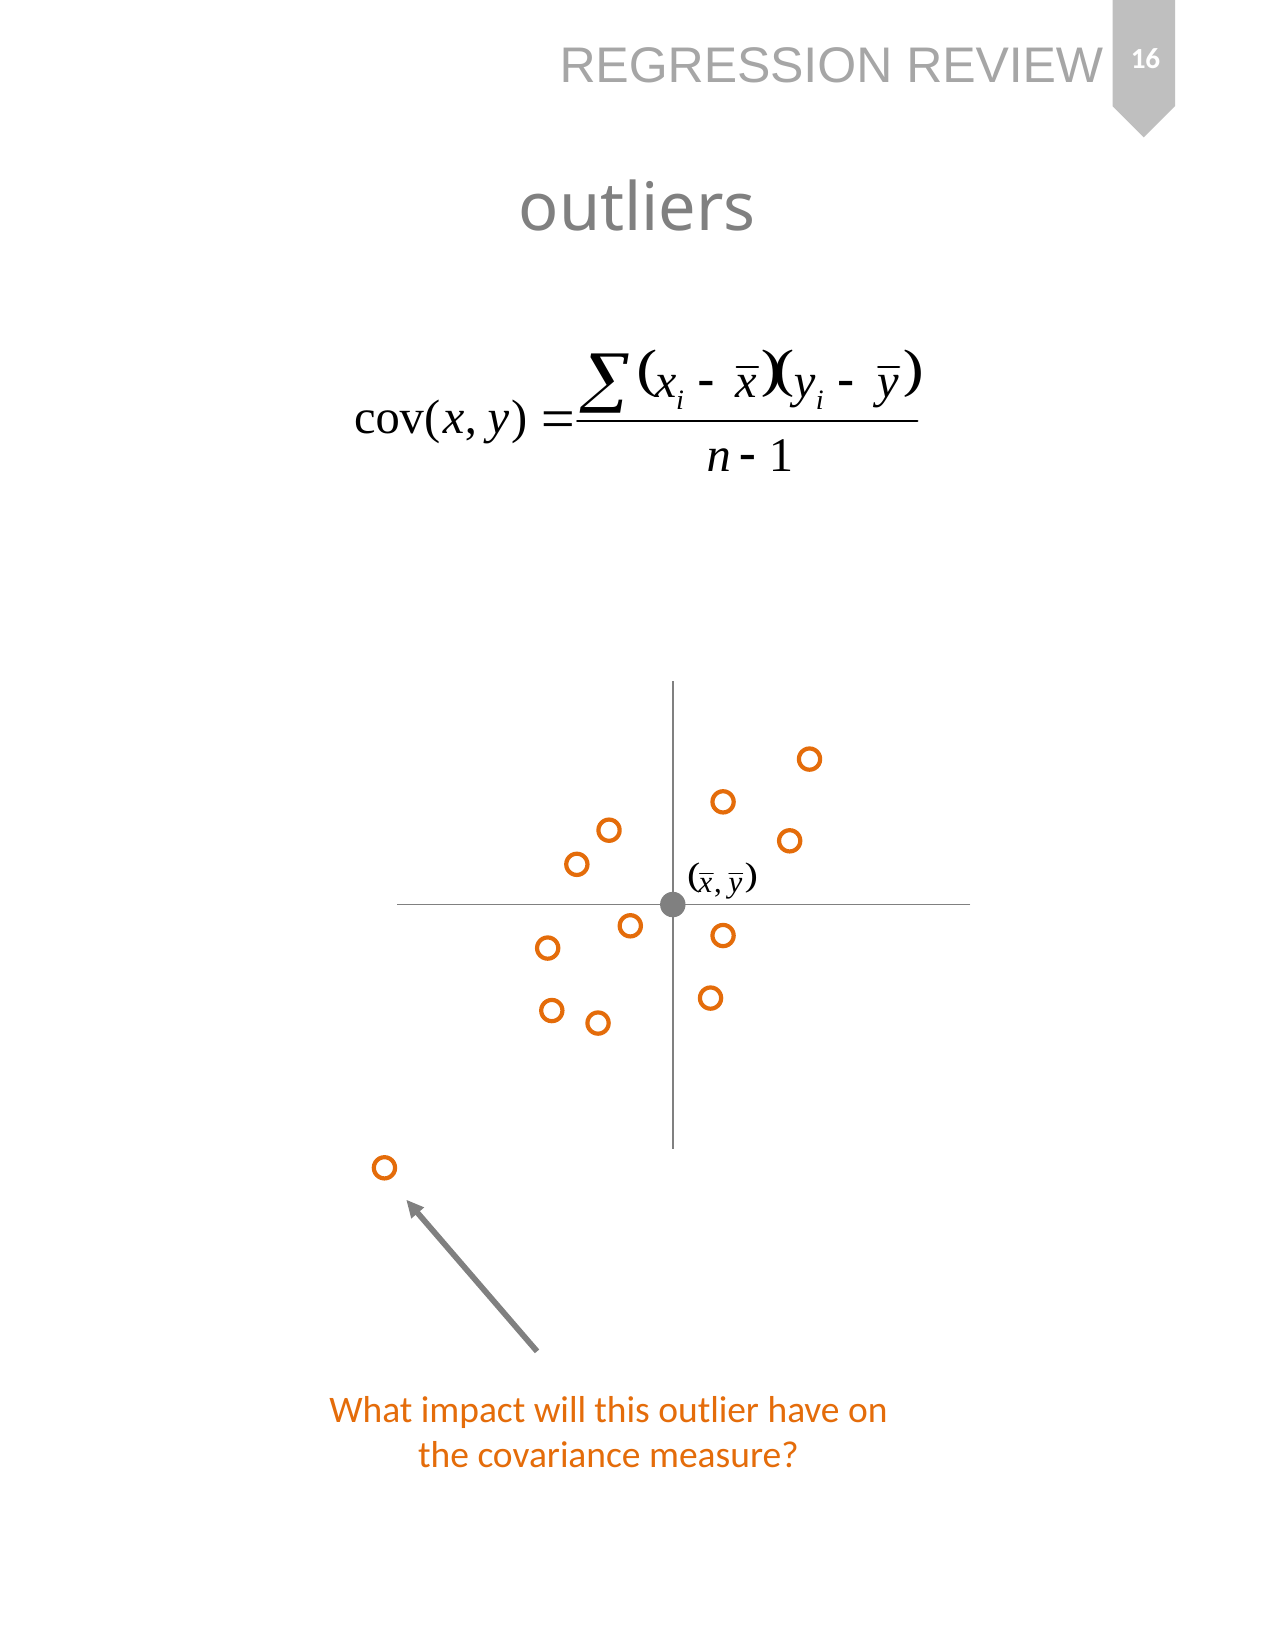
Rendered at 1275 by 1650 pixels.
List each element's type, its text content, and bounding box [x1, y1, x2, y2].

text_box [347, 344, 927, 482]
text_box Regression Review [544, 24, 1119, 100]
text_box [617, 923, 644, 939]
text_box [710, 789, 736, 815]
text_box [596, 817, 622, 843]
text_box [660, 891, 678, 903]
text_box [564, 851, 590, 878]
slide_number 16 [1089, 12, 1202, 101]
text_box [796, 746, 823, 772]
text_box What impact will this outlier have on the covariance measure? [294, 1377, 923, 1483]
text_box [534, 935, 561, 961]
text_box [371, 1155, 398, 1181]
text_box [539, 997, 565, 1024]
text_box [710, 923, 736, 949]
text_box [585, 1010, 611, 1036]
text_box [683, 861, 759, 906]
text_box [697, 985, 724, 1011]
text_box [406, 1199, 538, 1352]
text_box [776, 828, 803, 854]
title outliers [63, 66, 1212, 342]
